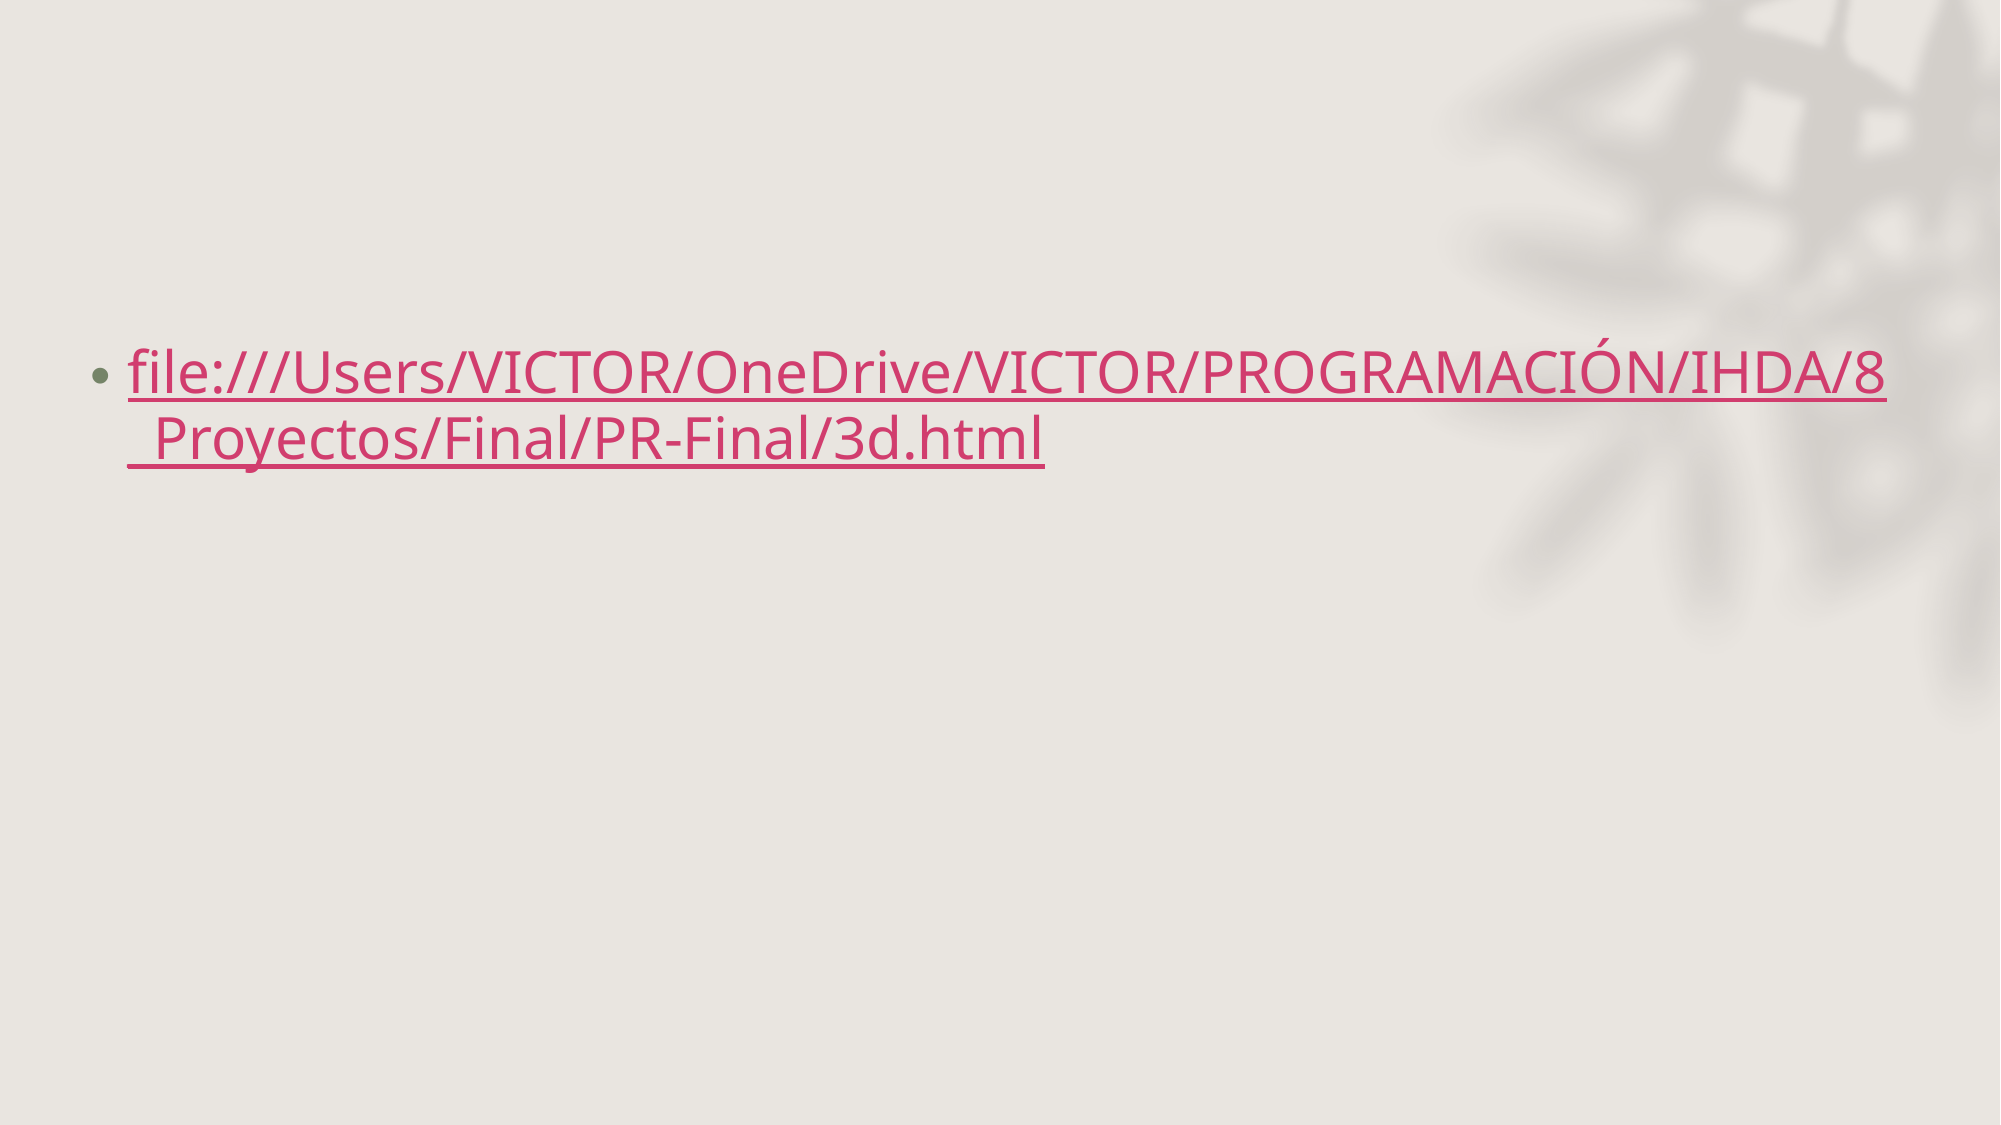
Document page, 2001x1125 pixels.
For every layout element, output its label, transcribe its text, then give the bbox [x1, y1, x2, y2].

list file:///Users/VICTOR/OneDrive/VICTOR/PROGRAMACIÓN/IHDA/8_Proyectos/Final/PR-Final/3d.html [75, 319, 1925, 1009]
